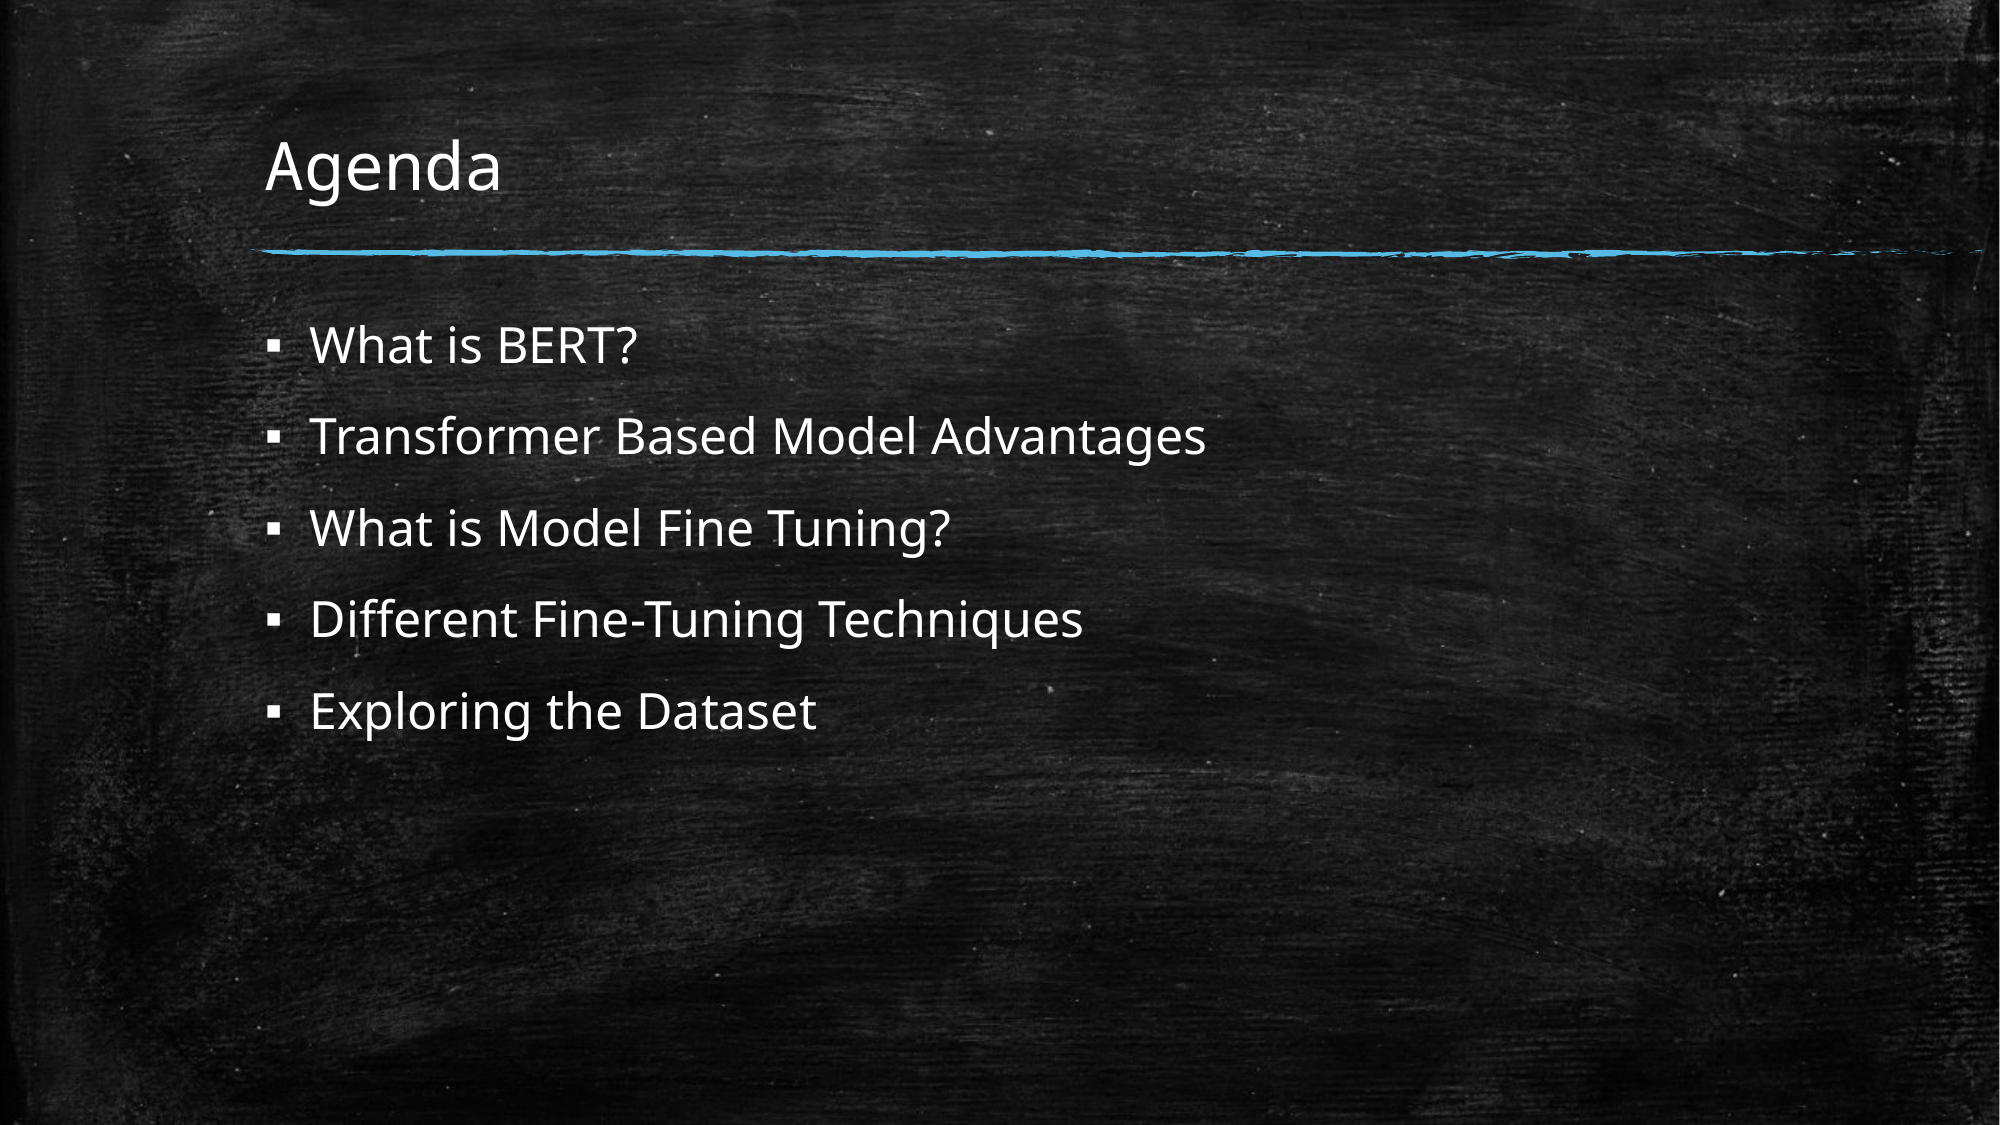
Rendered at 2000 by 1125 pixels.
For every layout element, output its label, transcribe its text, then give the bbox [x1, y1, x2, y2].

title Agenda [249, 45, 1750, 213]
list What is BERT? Transformer Based Model Advantages What is Model Fine Tuning? Different Fine-Tuning Techniques Exploring the Dataset [249, 312, 1750, 1013]
